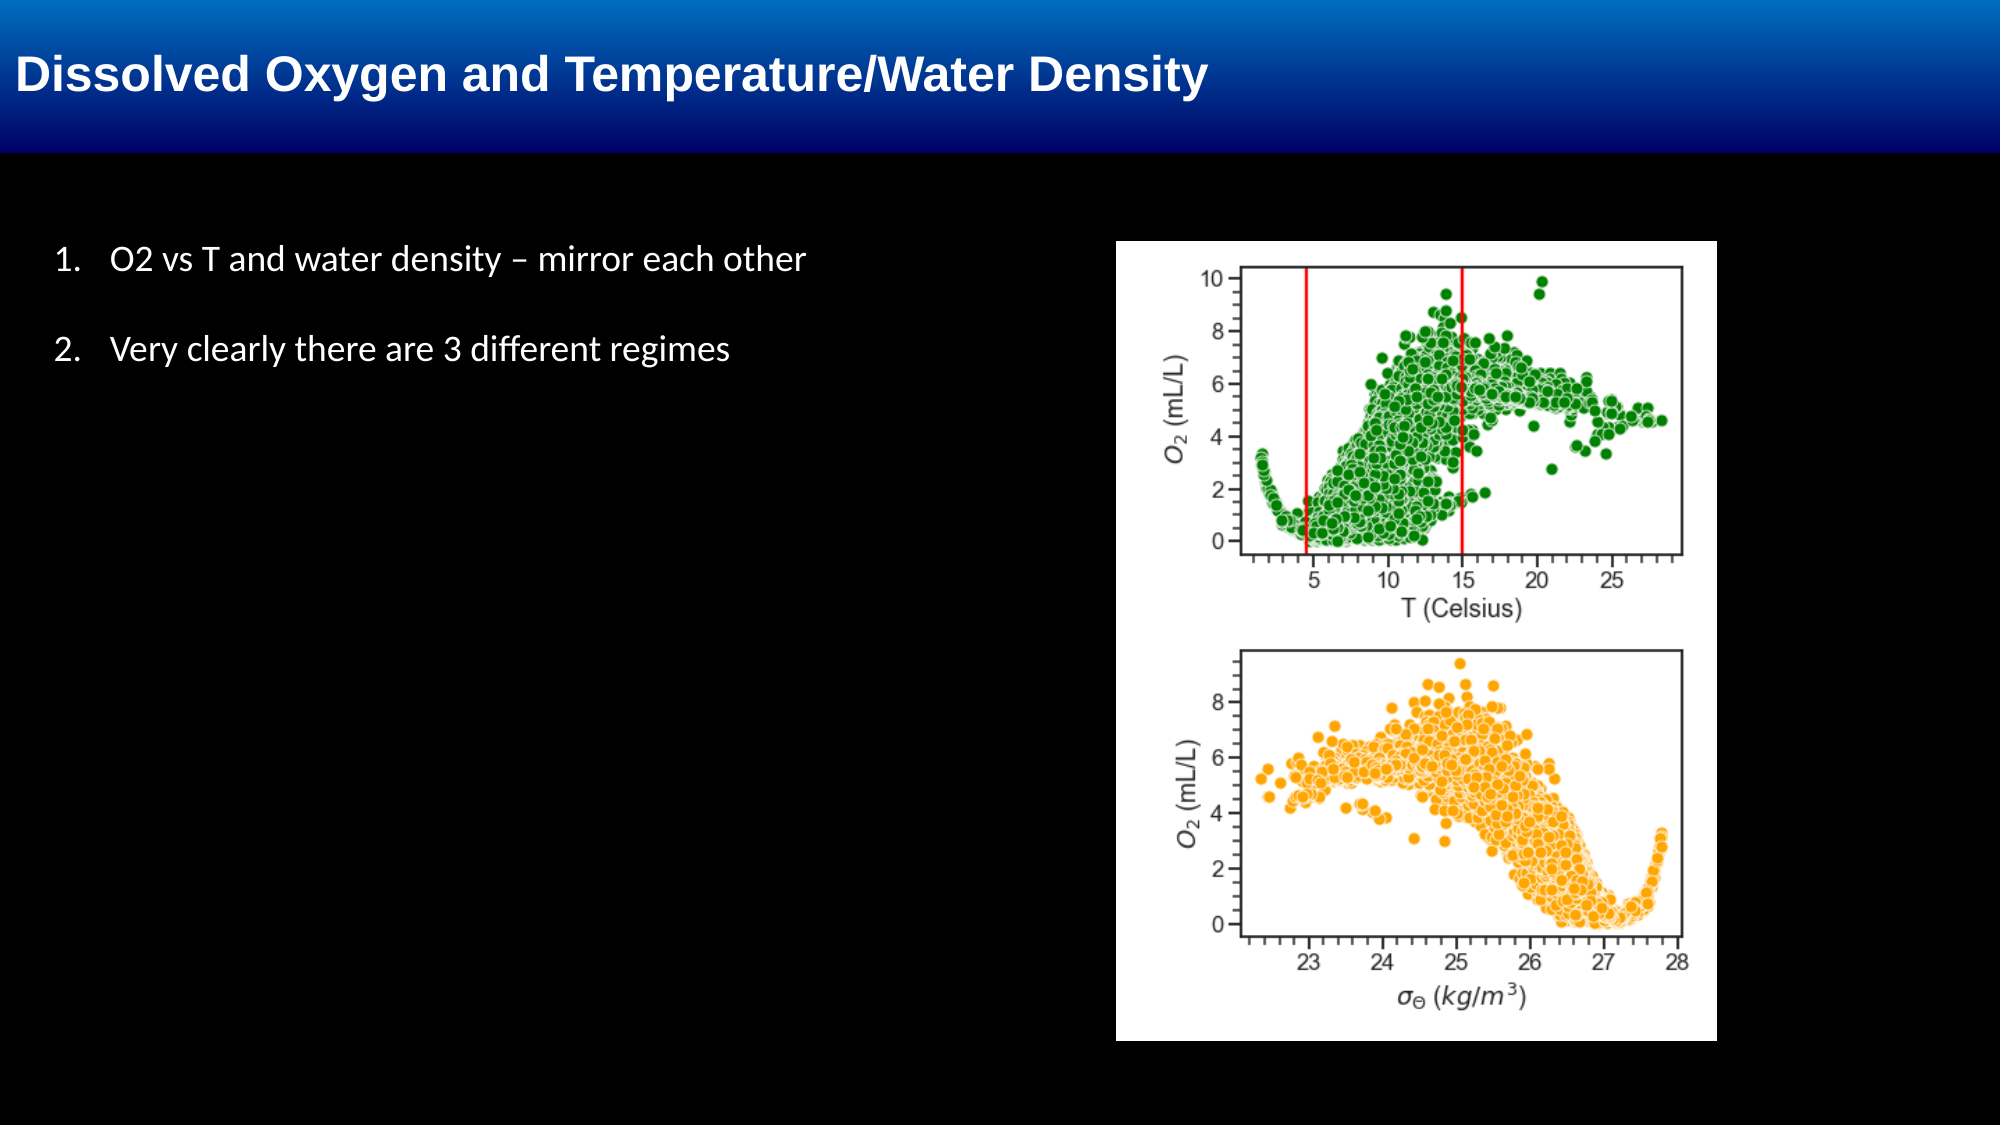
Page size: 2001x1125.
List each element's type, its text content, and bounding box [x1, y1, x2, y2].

text_box Dissolved Oxygen and Temperature/Water Density [0, 0, 2000, 153]
picture [1116, 241, 1717, 1041]
text_box O2 vs T and water density – mirror each other Very clearly there are 3 different regimes [38, 226, 983, 377]
